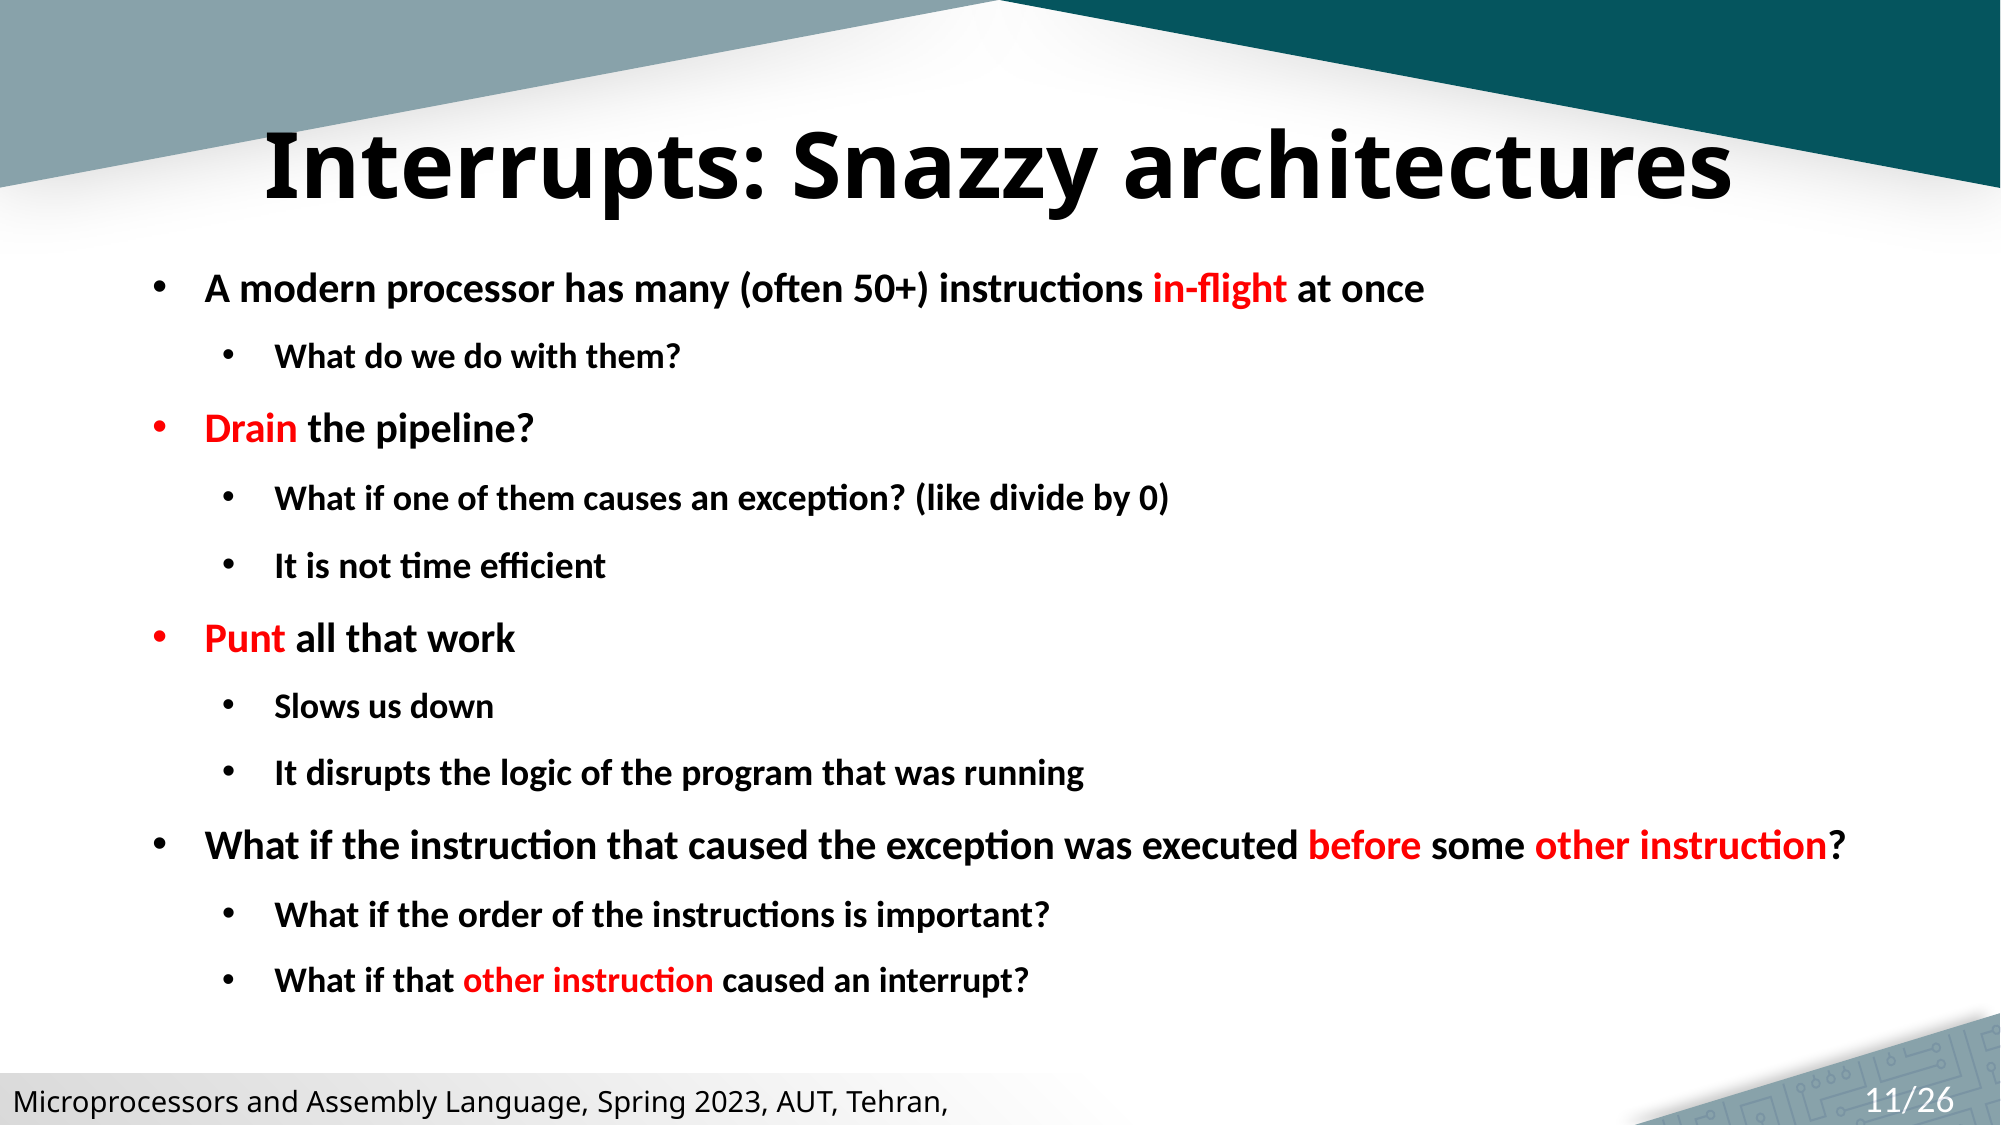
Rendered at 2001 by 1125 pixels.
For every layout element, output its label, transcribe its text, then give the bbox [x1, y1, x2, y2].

list A modern processor has many (often 50+) instructions in-flight at once What do we do with them? Drain the pipeline? What if one of them causes an exception? (like divide by 0) It is not time efficient Punt all that work Slows us down It disrupts the logic of the program that was running What if the instruction that caused the exception was executed before some other instruction? What if the order of the instructions is important? What if that other instruction caused an interrupt? [137, 228, 1898, 1066]
title Interrupts: Snazzy architectures [137, 59, 1863, 228]
